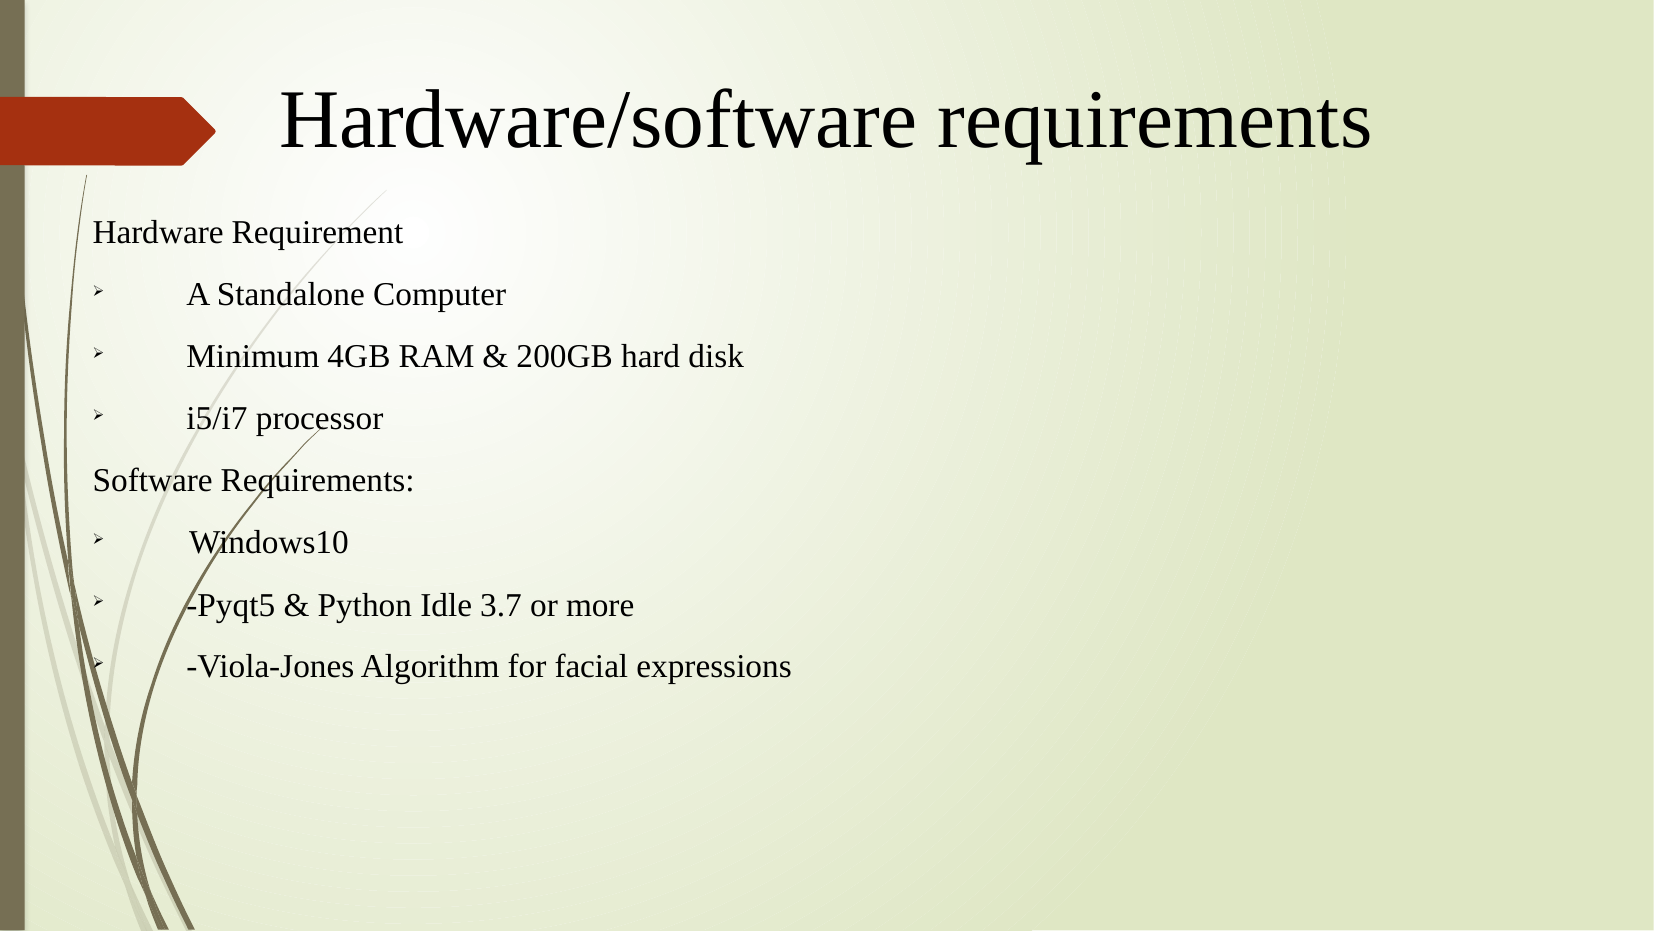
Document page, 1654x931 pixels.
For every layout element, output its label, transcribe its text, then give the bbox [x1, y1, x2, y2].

text_box Hardware Requirement A Standalone Computer Minimum 4GB RAM & 200GB hard disk i5/i7 processor Software Requirements: Windows10 -Pyqt5 & Python Idle 3.7 or more -Viola-Jones Algorithm for facial expressions [74, 210, 1563, 750]
text_box Hardware/software requirements [82, 37, 1571, 193]
